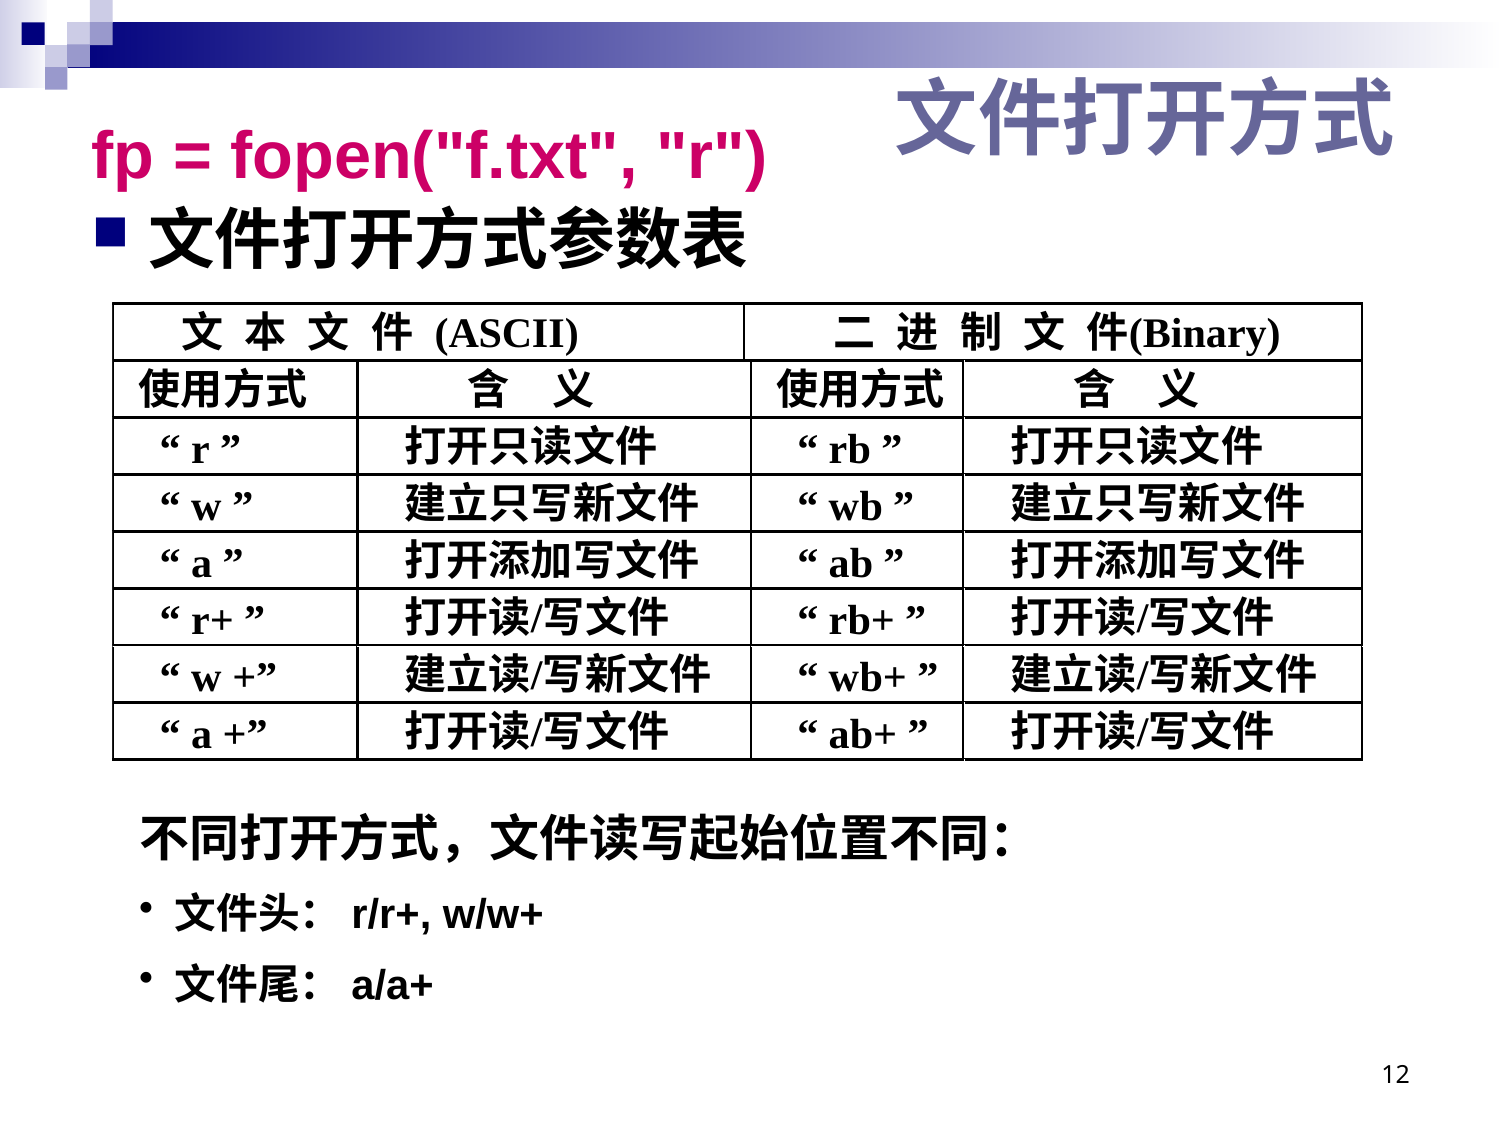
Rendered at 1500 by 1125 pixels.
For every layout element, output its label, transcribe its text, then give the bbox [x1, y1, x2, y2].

title 文件打开方式 [879, 54, 1449, 176]
slide_number 12 [1074, 1025, 1425, 1100]
text_box 不同打开方式，文件读写起始位置不同： 文件头：r/r+, w/w+ 文件尾：a/a+ [123, 831, 1400, 1016]
list fp = fopen("f.txt", "r") 文件打开方式参数表 [76, 113, 904, 303]
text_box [111, 302, 1413, 823]
